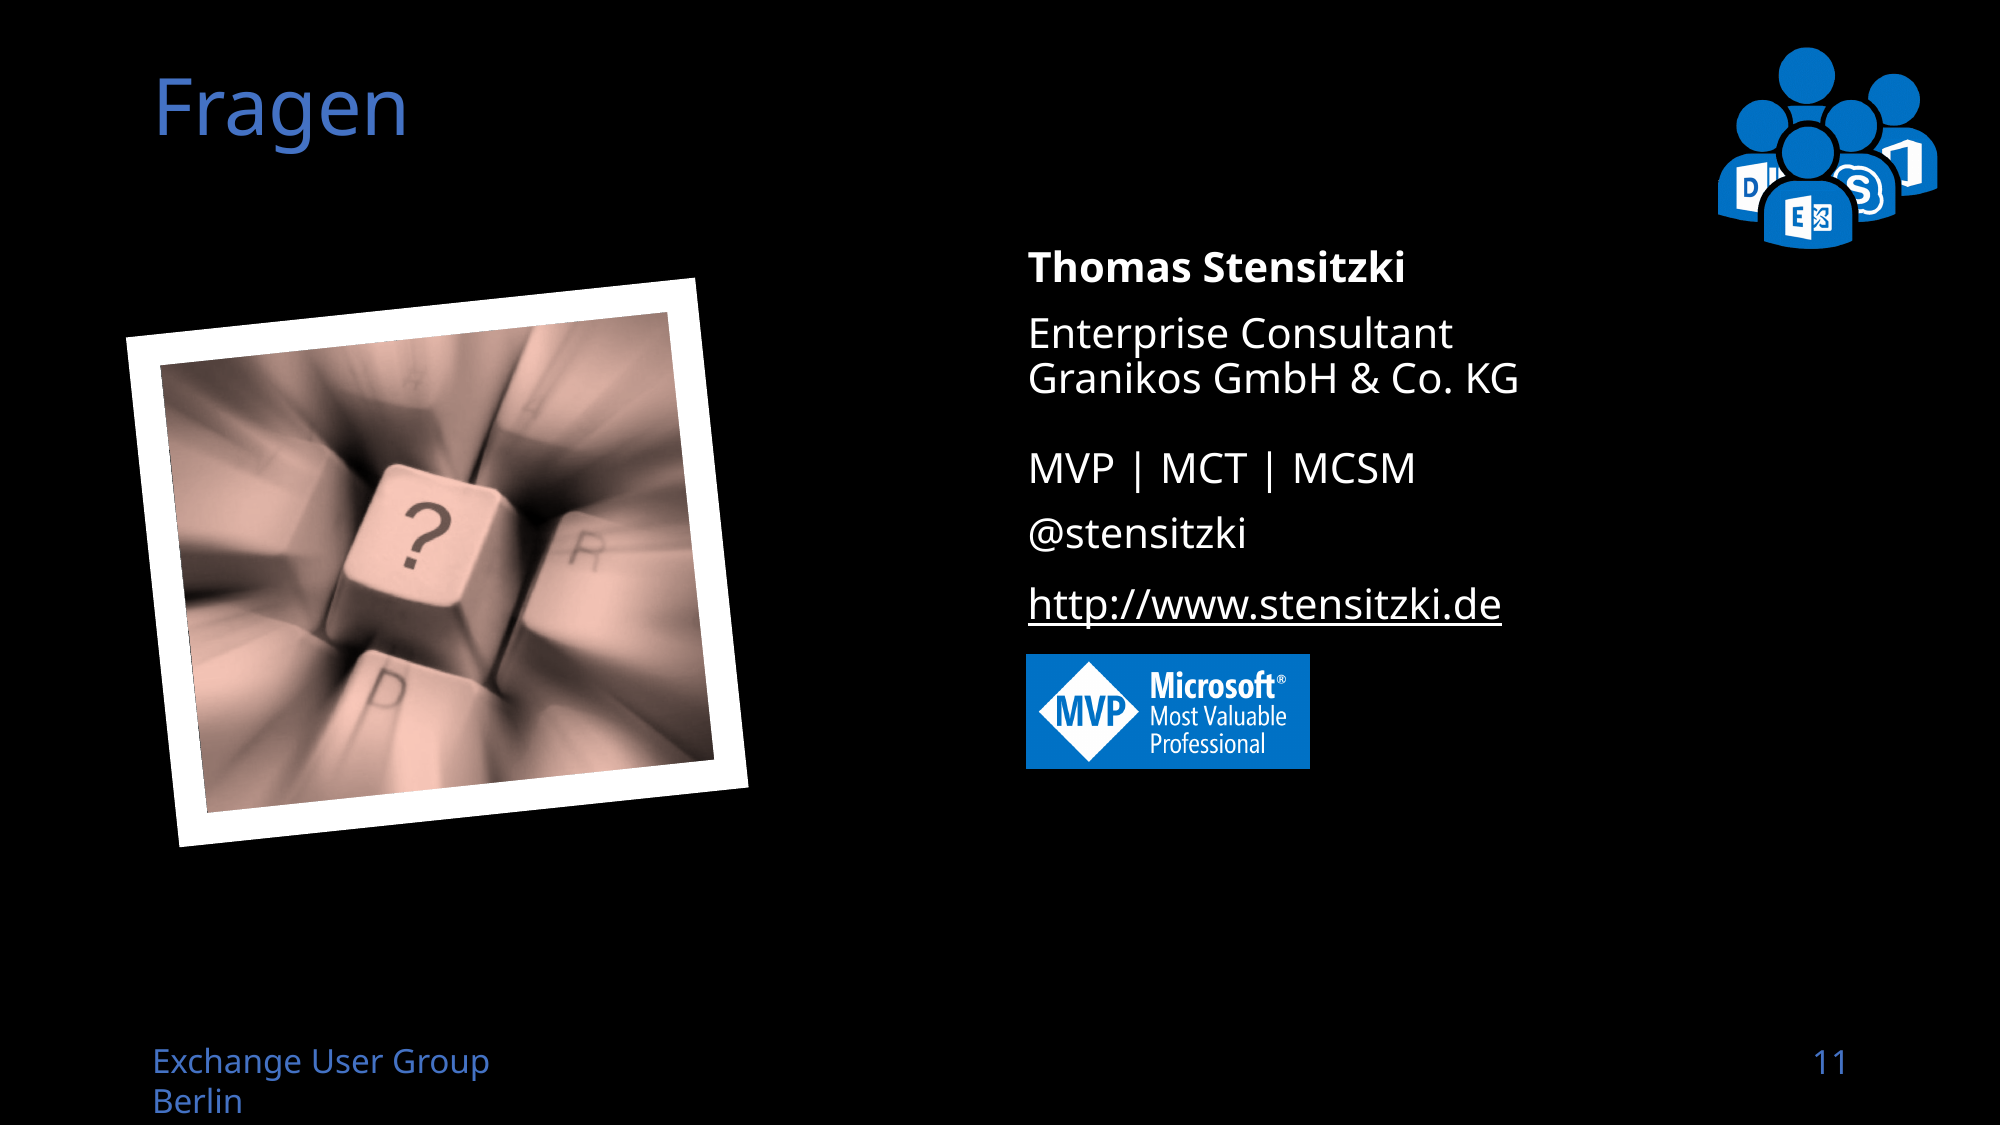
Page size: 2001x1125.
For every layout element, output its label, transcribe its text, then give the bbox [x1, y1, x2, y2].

list Thomas Stensitzki Enterprise Consultant Granikos GmbH & Co. KG MVP | MCT | MCSM @stensitzki http://www.stensitzki.de [1012, 238, 1863, 1014]
picture [1718, 38, 1938, 258]
picture [182, 337, 693, 788]
picture [1025, 654, 1310, 769]
title Fragen [137, 59, 1666, 161]
